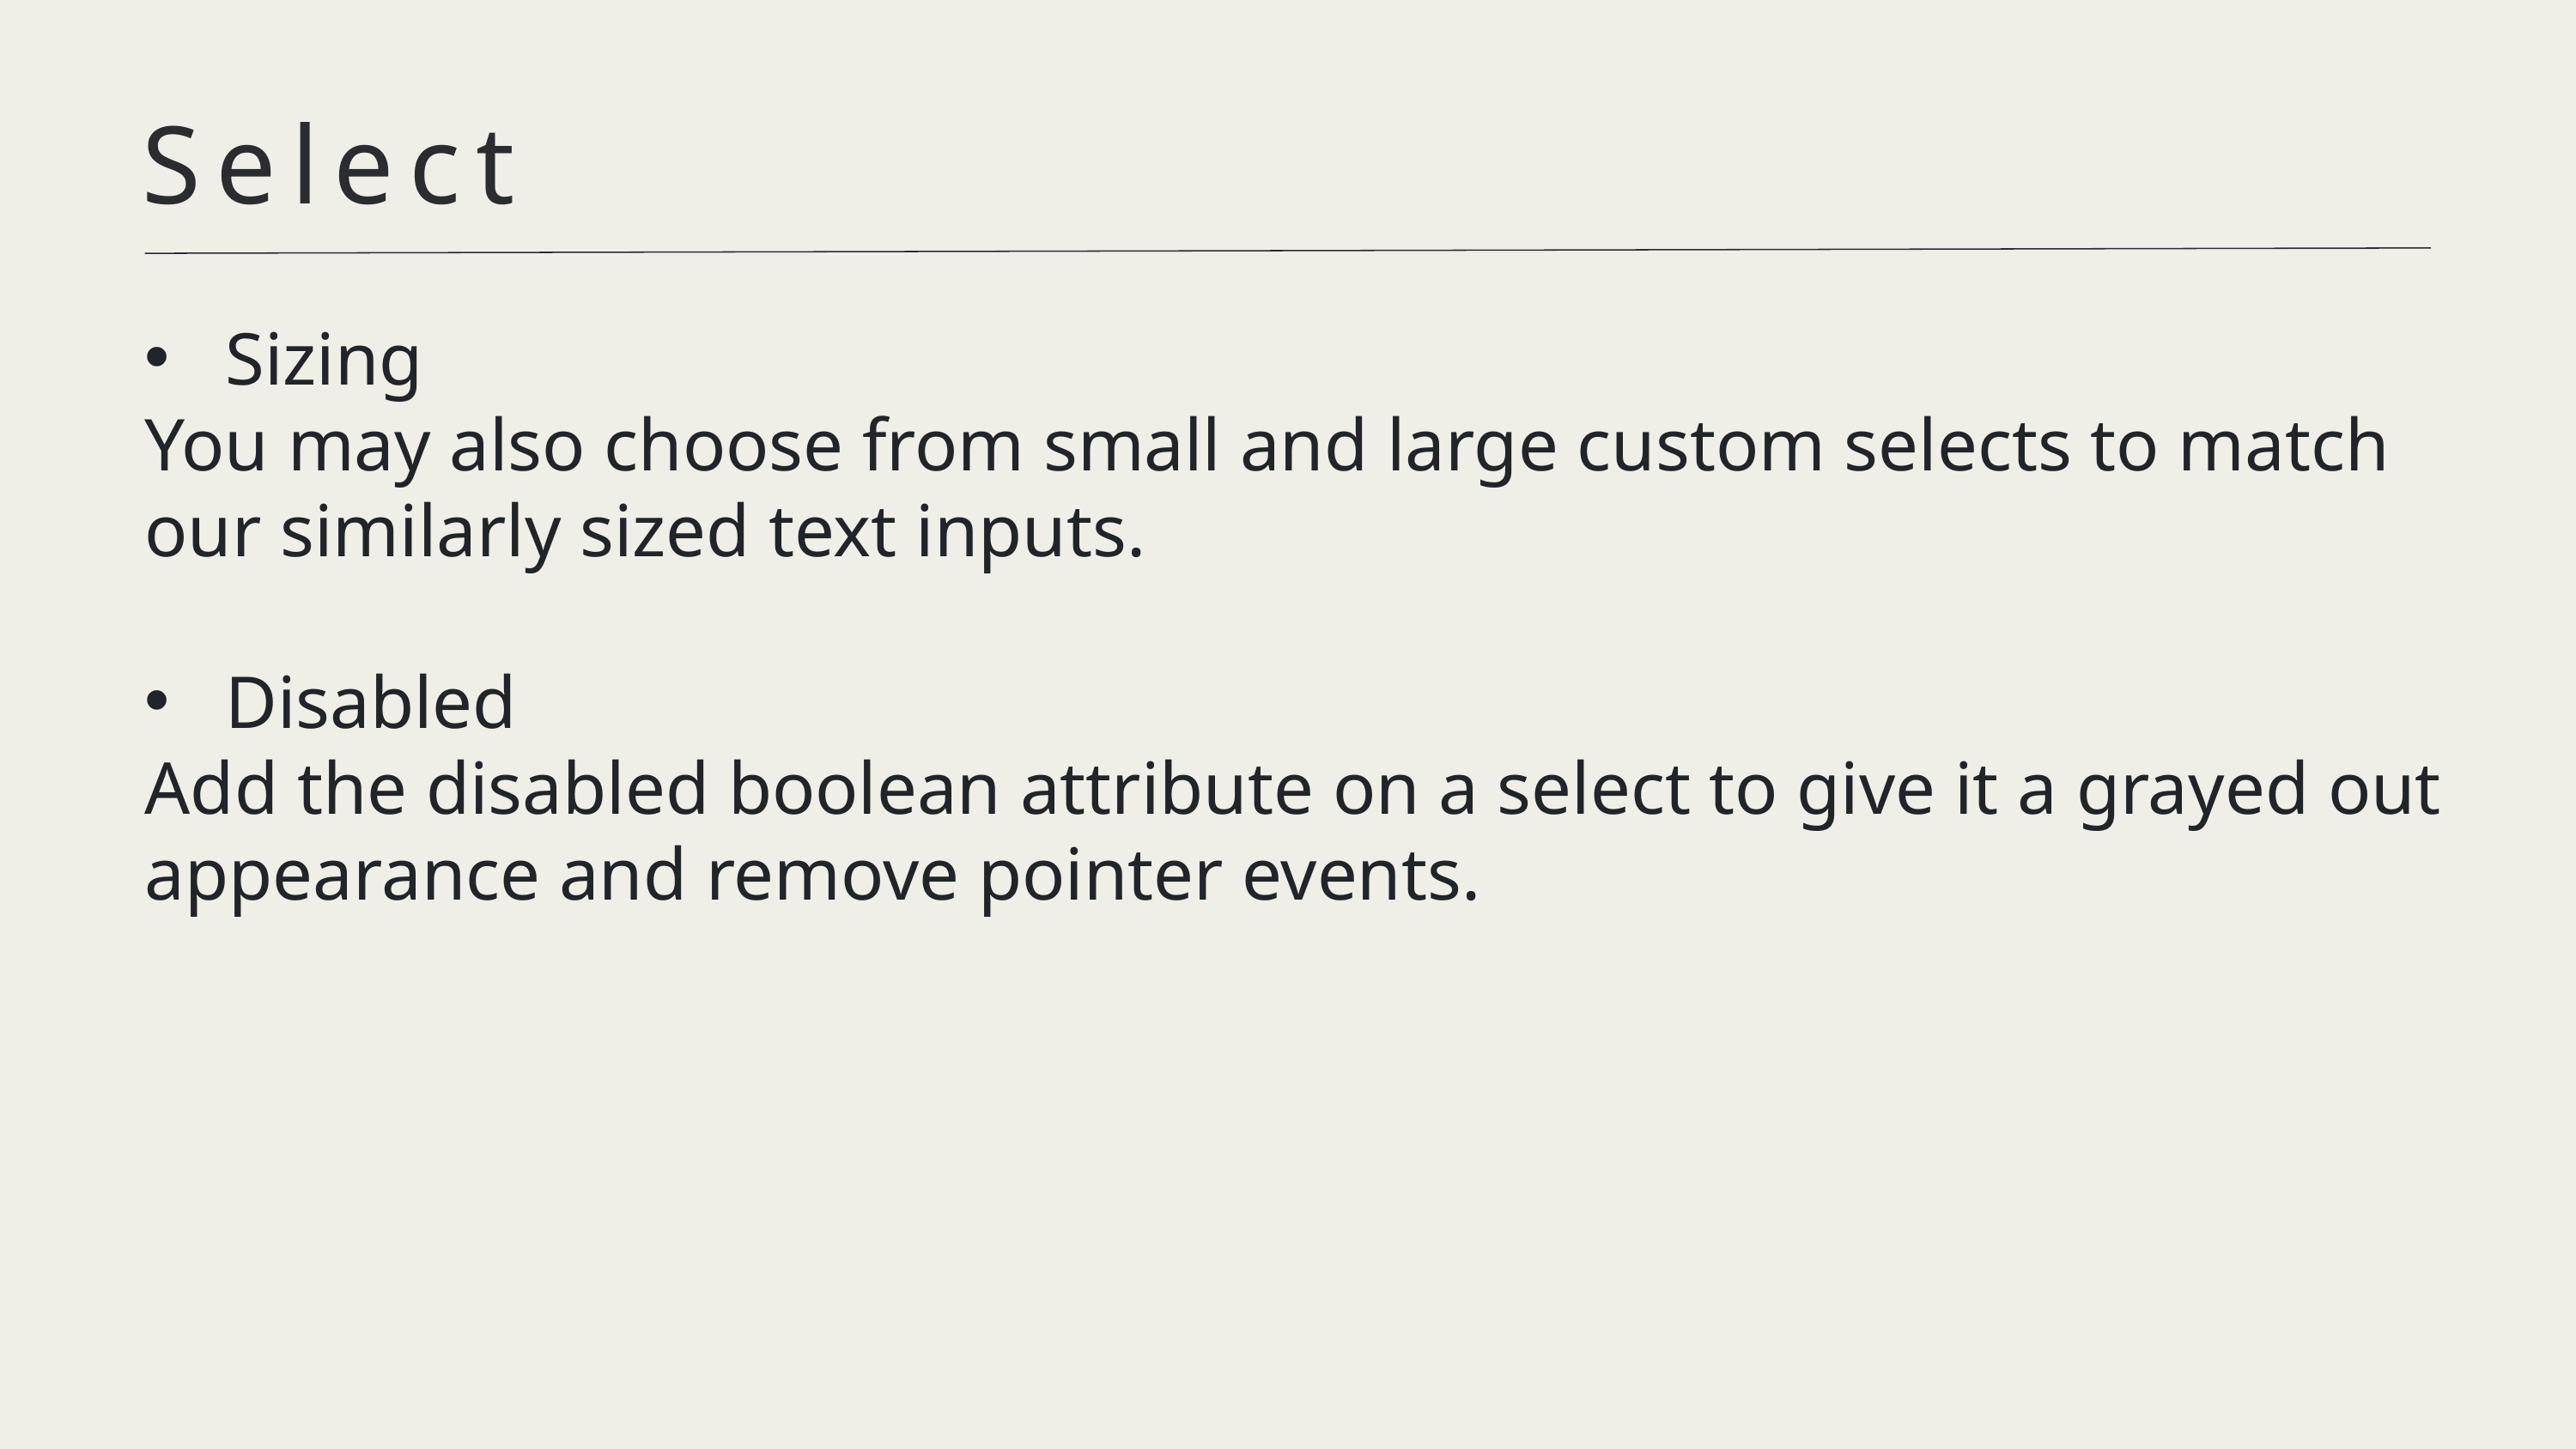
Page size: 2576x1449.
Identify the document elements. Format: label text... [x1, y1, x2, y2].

text_box Select [142, 132, 2428, 226]
text_box Sizing You may also choose from small and large custom selects to match our similarly sized text inputs. Disabled Add the disabled boolean attribute on a select to give it a grayed out appearance and remove pointer events. [144, 313, 2512, 1161]
